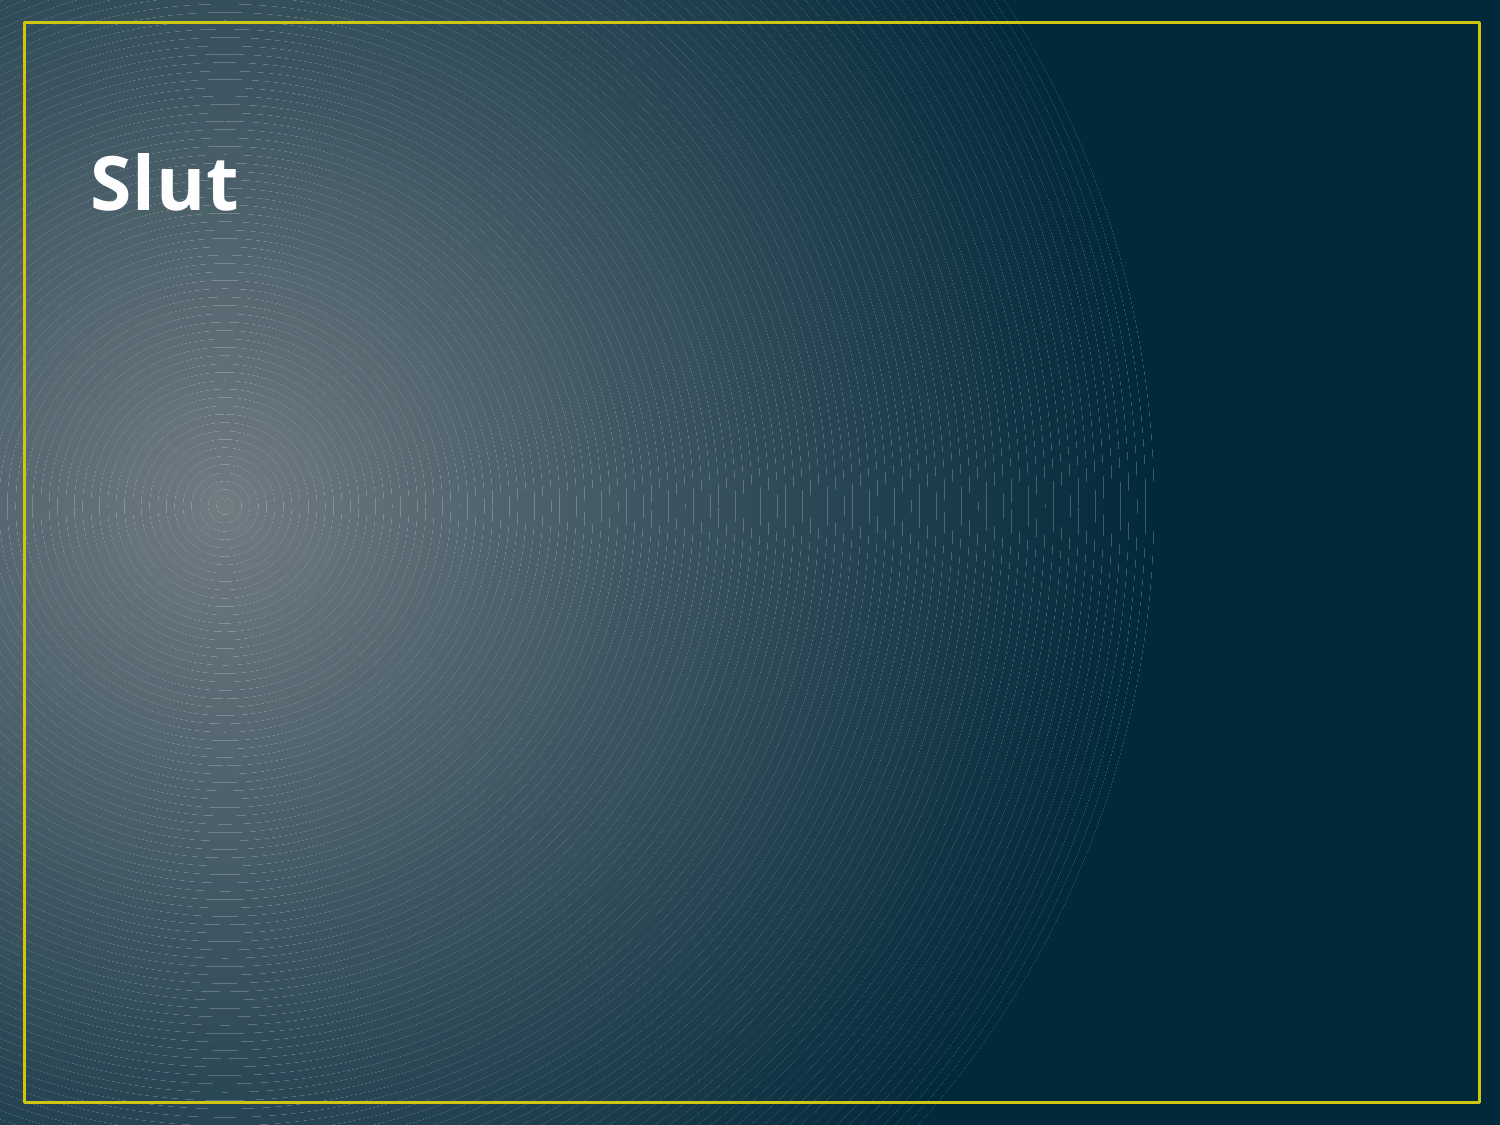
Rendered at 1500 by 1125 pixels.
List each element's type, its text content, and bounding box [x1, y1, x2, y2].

title Slut [75, 45, 1425, 233]
